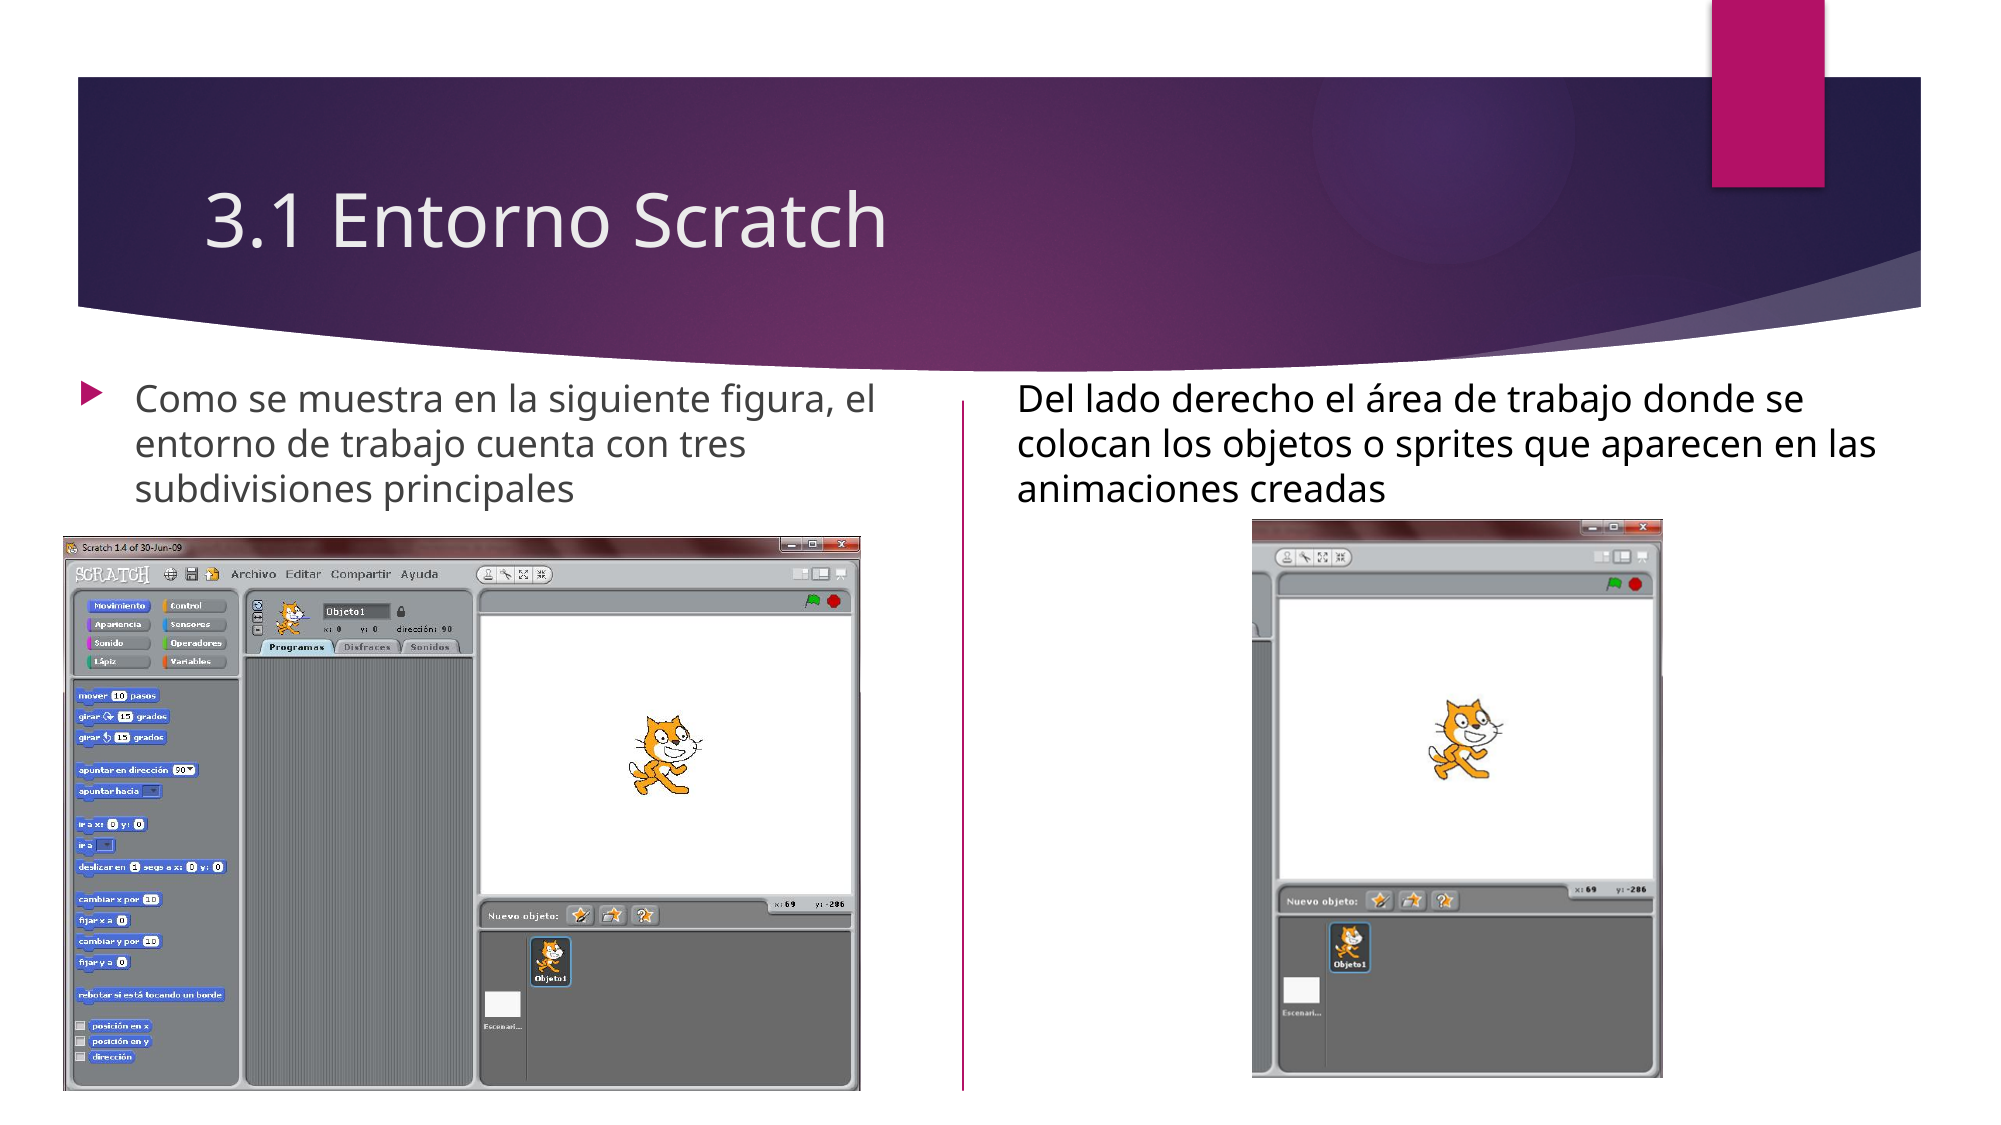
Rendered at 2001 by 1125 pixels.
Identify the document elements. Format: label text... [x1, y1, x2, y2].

text_box Del lado derecho el área de trabajo donde se colocan los objetos o sprites que aparecen en las animaciones creadas [1002, 367, 1896, 518]
picture [63, 535, 861, 1091]
picture [1251, 519, 1664, 1079]
title 3.1 Entorno Scratch [189, 159, 1627, 276]
list Como se muestra en la siguiente figura, el entorno de trabajo cuenta con tres subdivisiones principales [63, 367, 940, 579]
